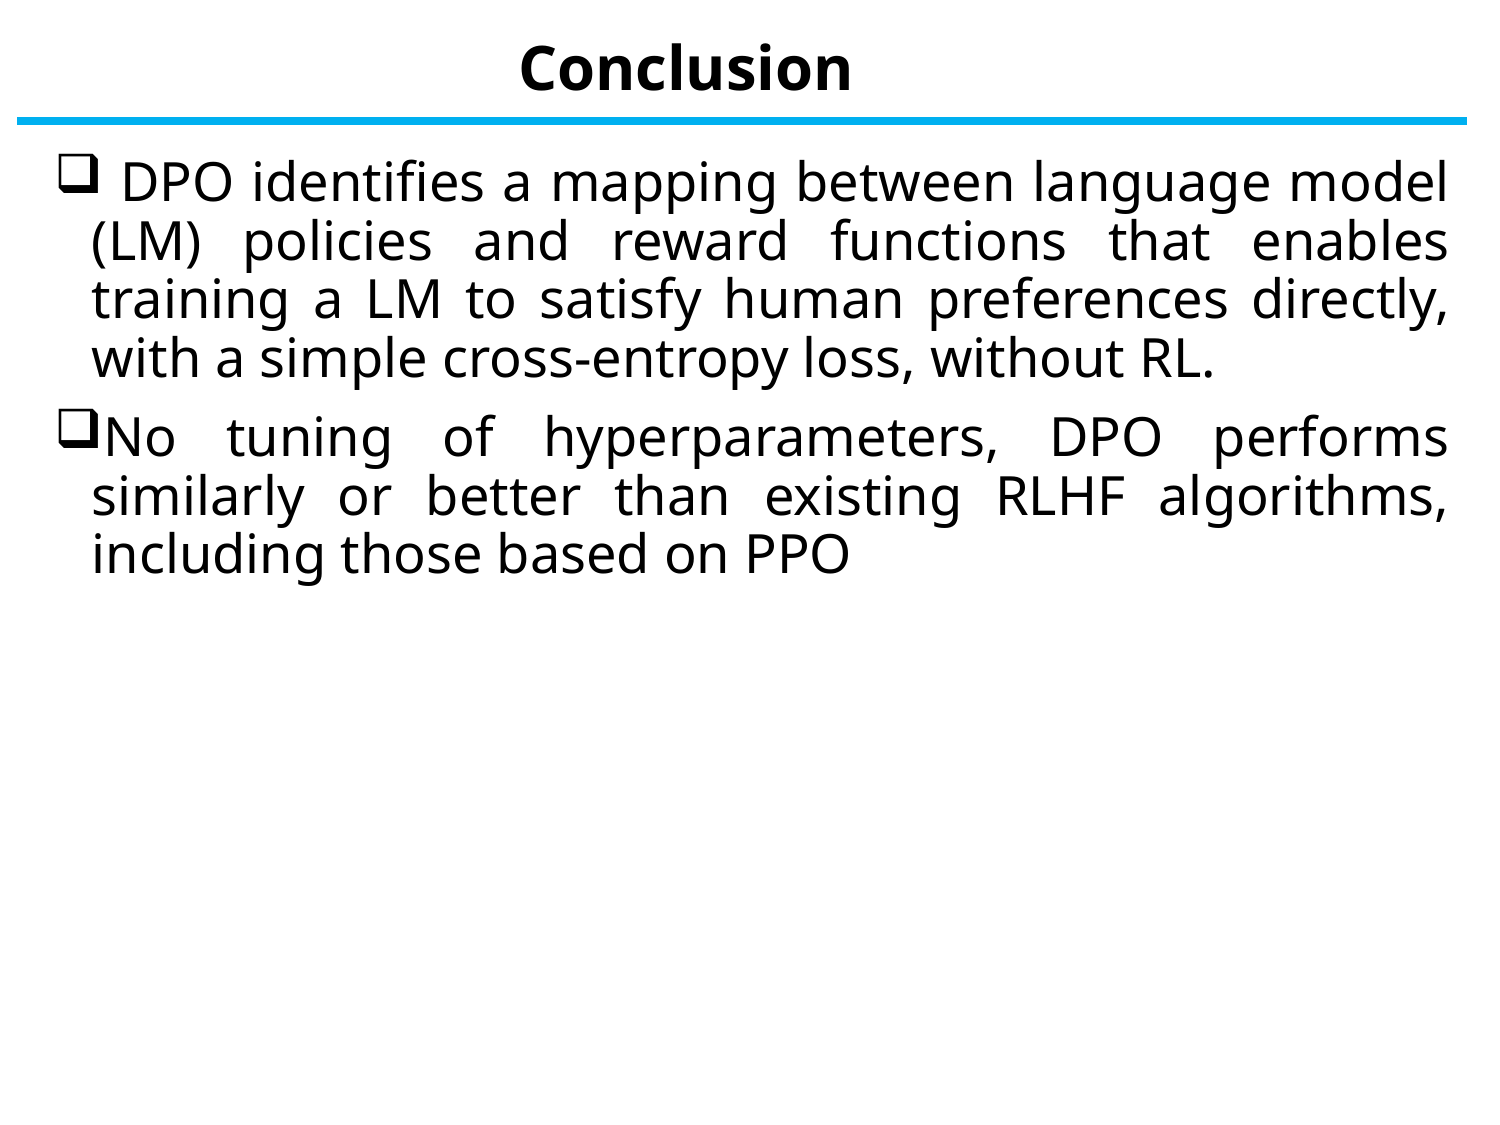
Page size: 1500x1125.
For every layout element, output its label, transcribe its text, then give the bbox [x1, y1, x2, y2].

text_box [17, 117, 1467, 125]
title Conclusion [39, 30, 1334, 112]
list DPO identifies a mapping between language model (LM) policies and reward functions that enables training a LM to satisfy human preferences directly, with a simple cross-entropy loss, without RL. No tuning of hyperparameters, DPO performs similarly or better than existing RLHF algorithms, including those based on PPO [39, 147, 1467, 862]
